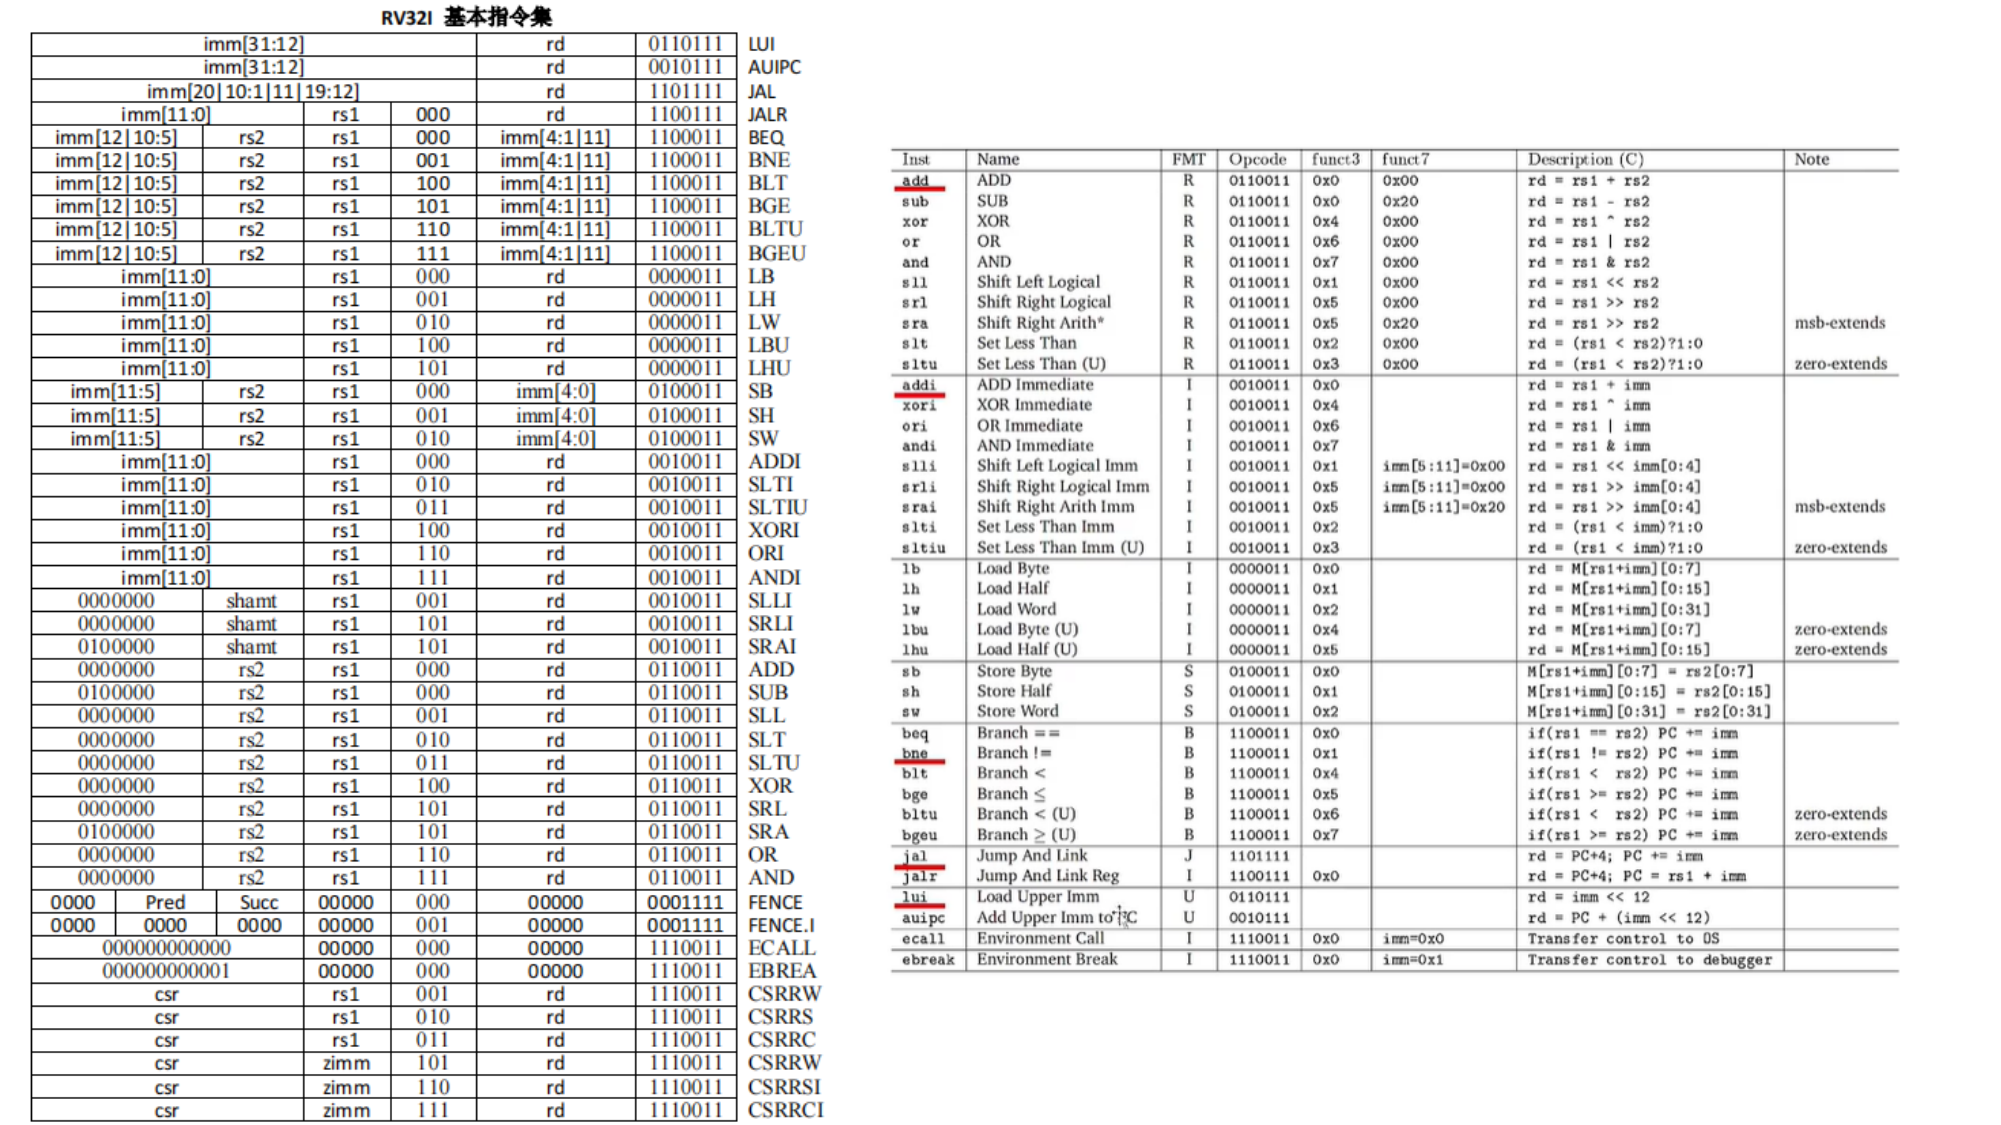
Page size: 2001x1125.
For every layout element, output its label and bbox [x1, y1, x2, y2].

picture [886, 133, 1900, 992]
picture [16, 0, 834, 1125]
